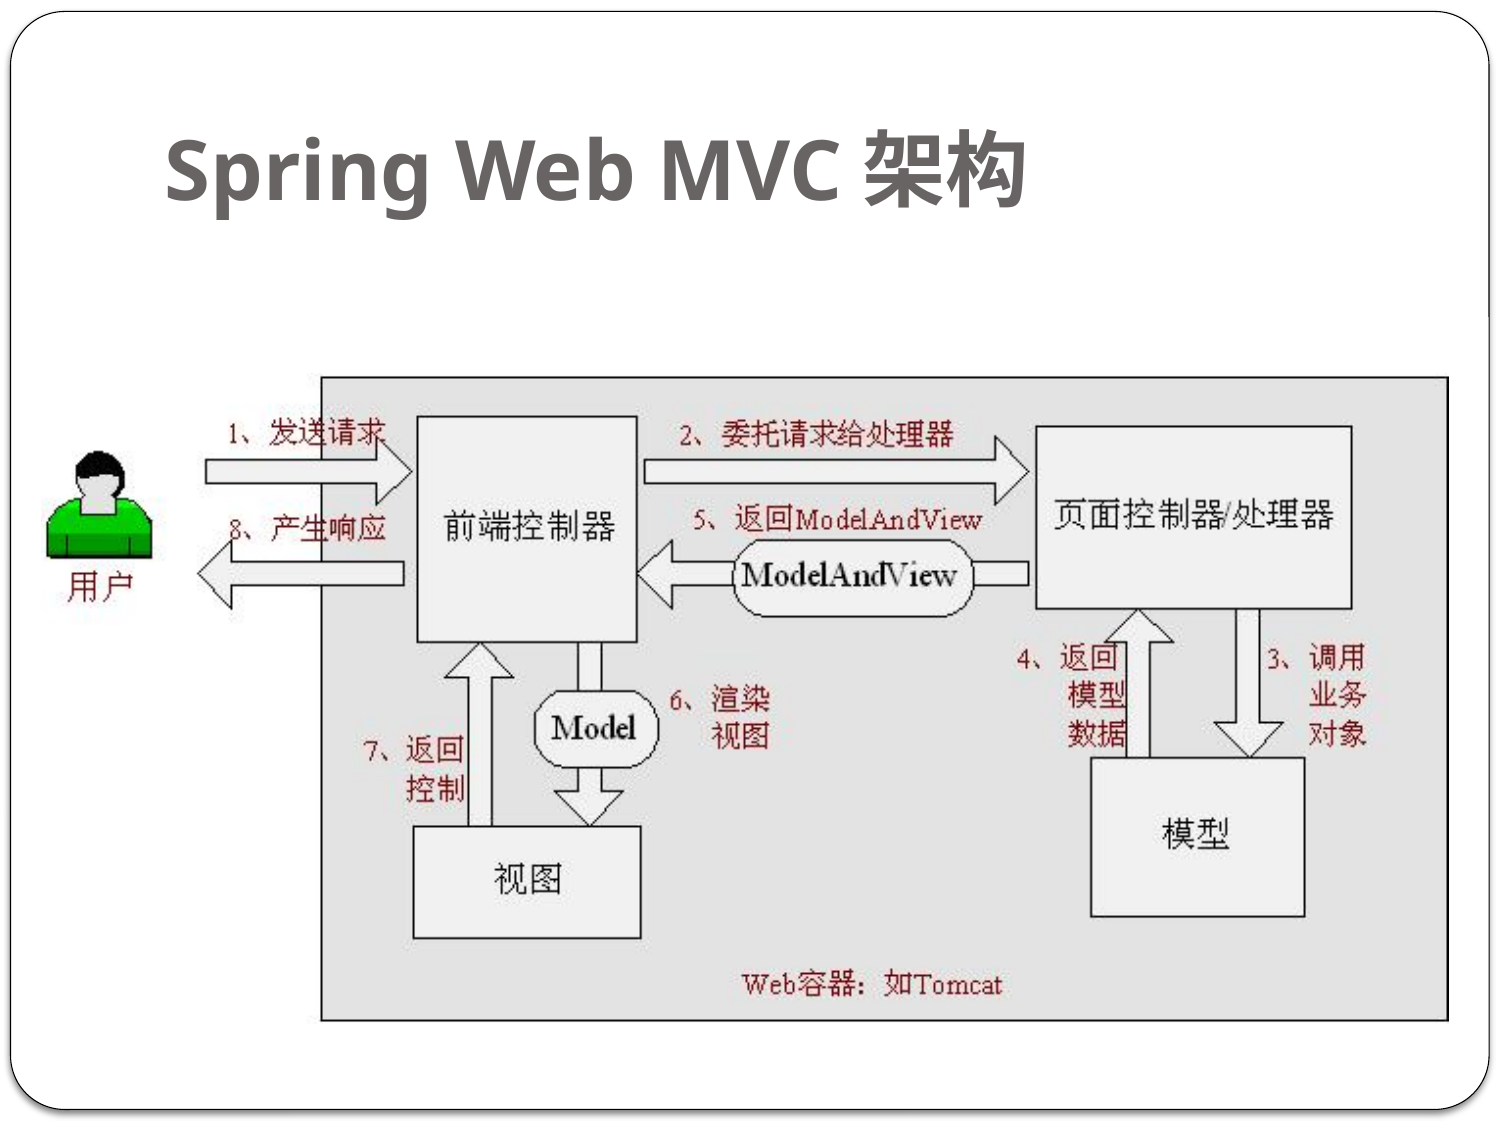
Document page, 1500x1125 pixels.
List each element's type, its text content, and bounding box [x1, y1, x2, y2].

title Spring Web MVC架构 [150, 45, 1425, 233]
picture [41, 373, 1449, 1024]
